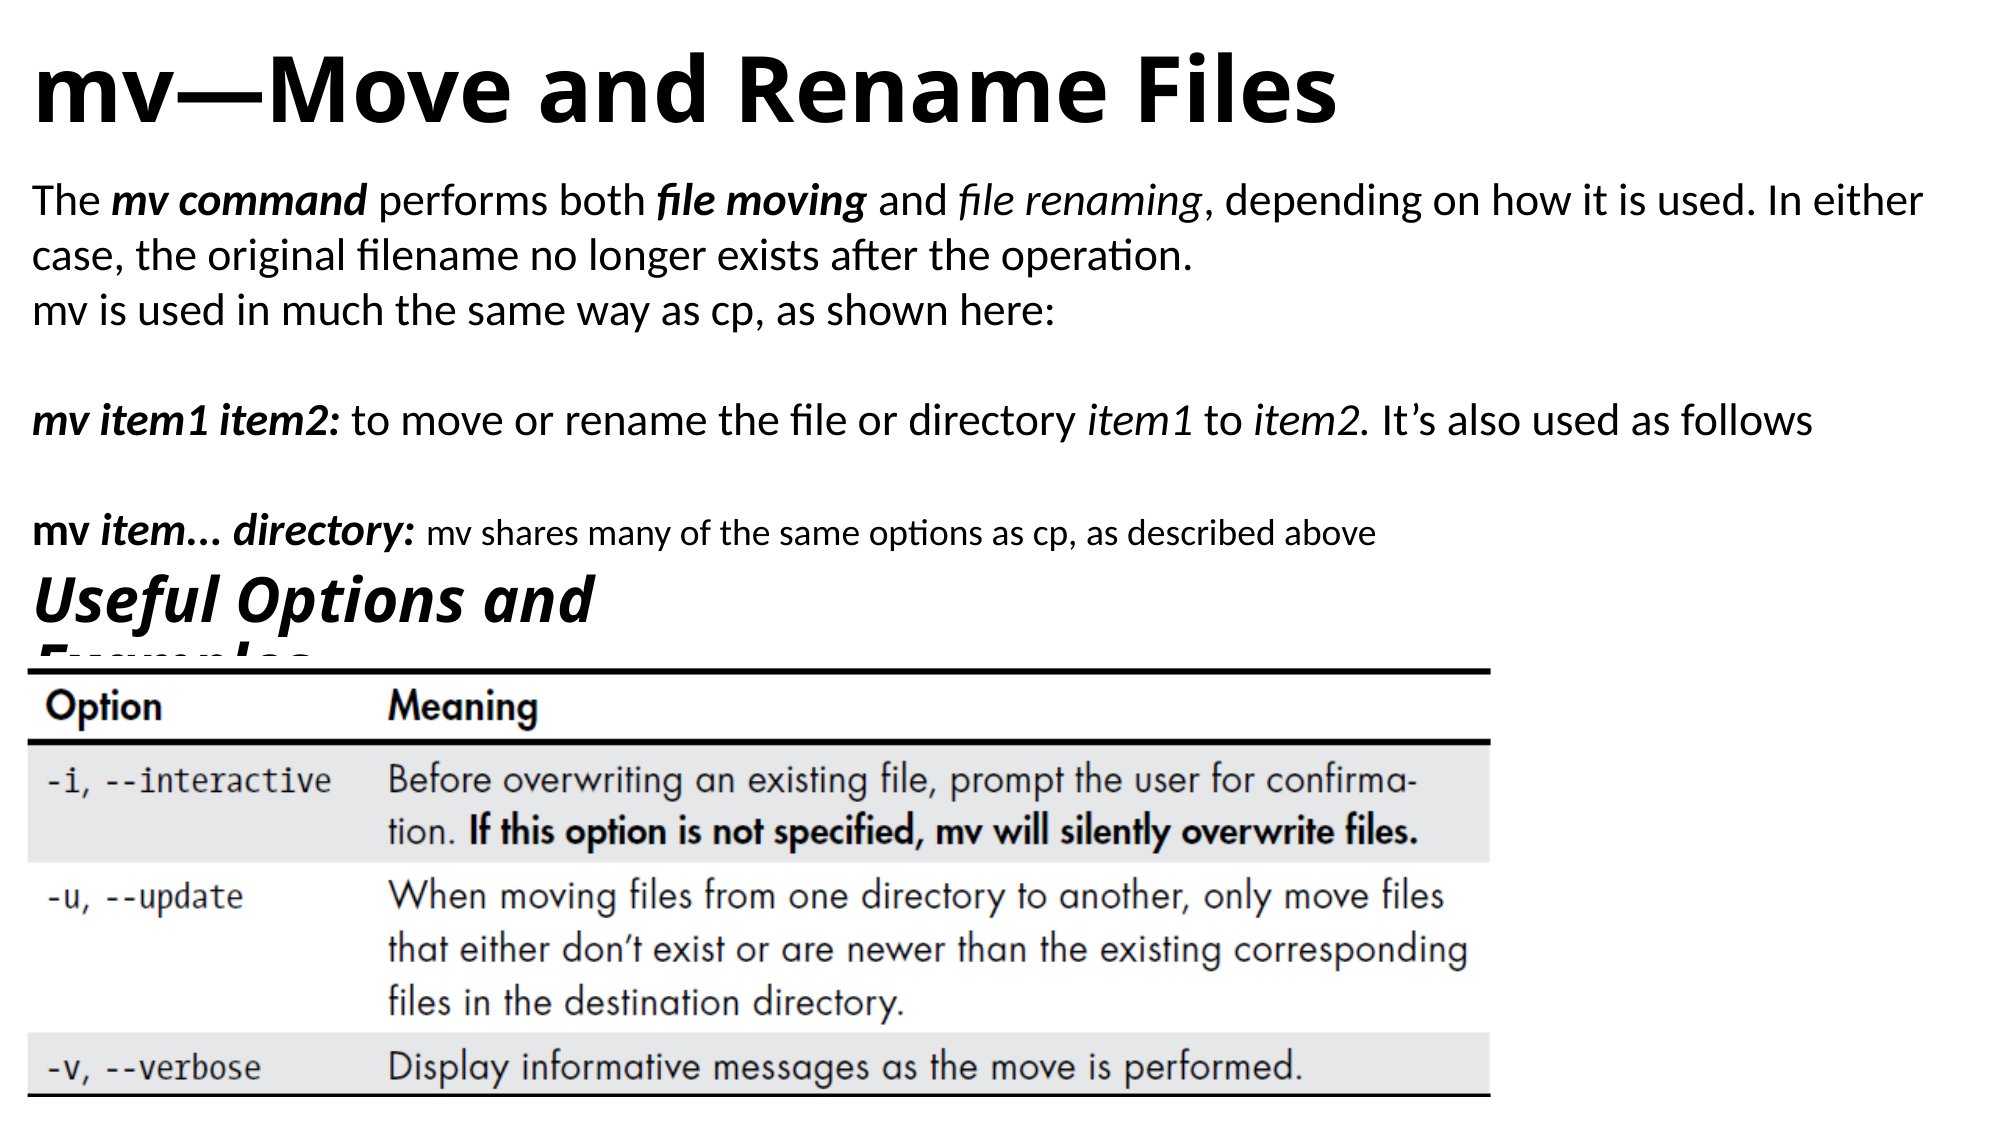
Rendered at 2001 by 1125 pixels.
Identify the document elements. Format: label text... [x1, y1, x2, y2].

title mv—Move and Rename Files [17, 23, 1974, 162]
text_box Useful Options and Examples [17, 527, 811, 656]
text_box The mv command performs both file moving and file renaming, depending on how it is used. In either case, the original filename no longer exists after the operation. mv is used in much the same way as cp, as shown here: mv item1 item2: to move or rename the file or directory item1 to item2. It’s also used as follows mv item... directory: mv shares many of the same options as cp, as described above [17, 162, 1974, 563]
picture [17, 656, 1505, 1097]
